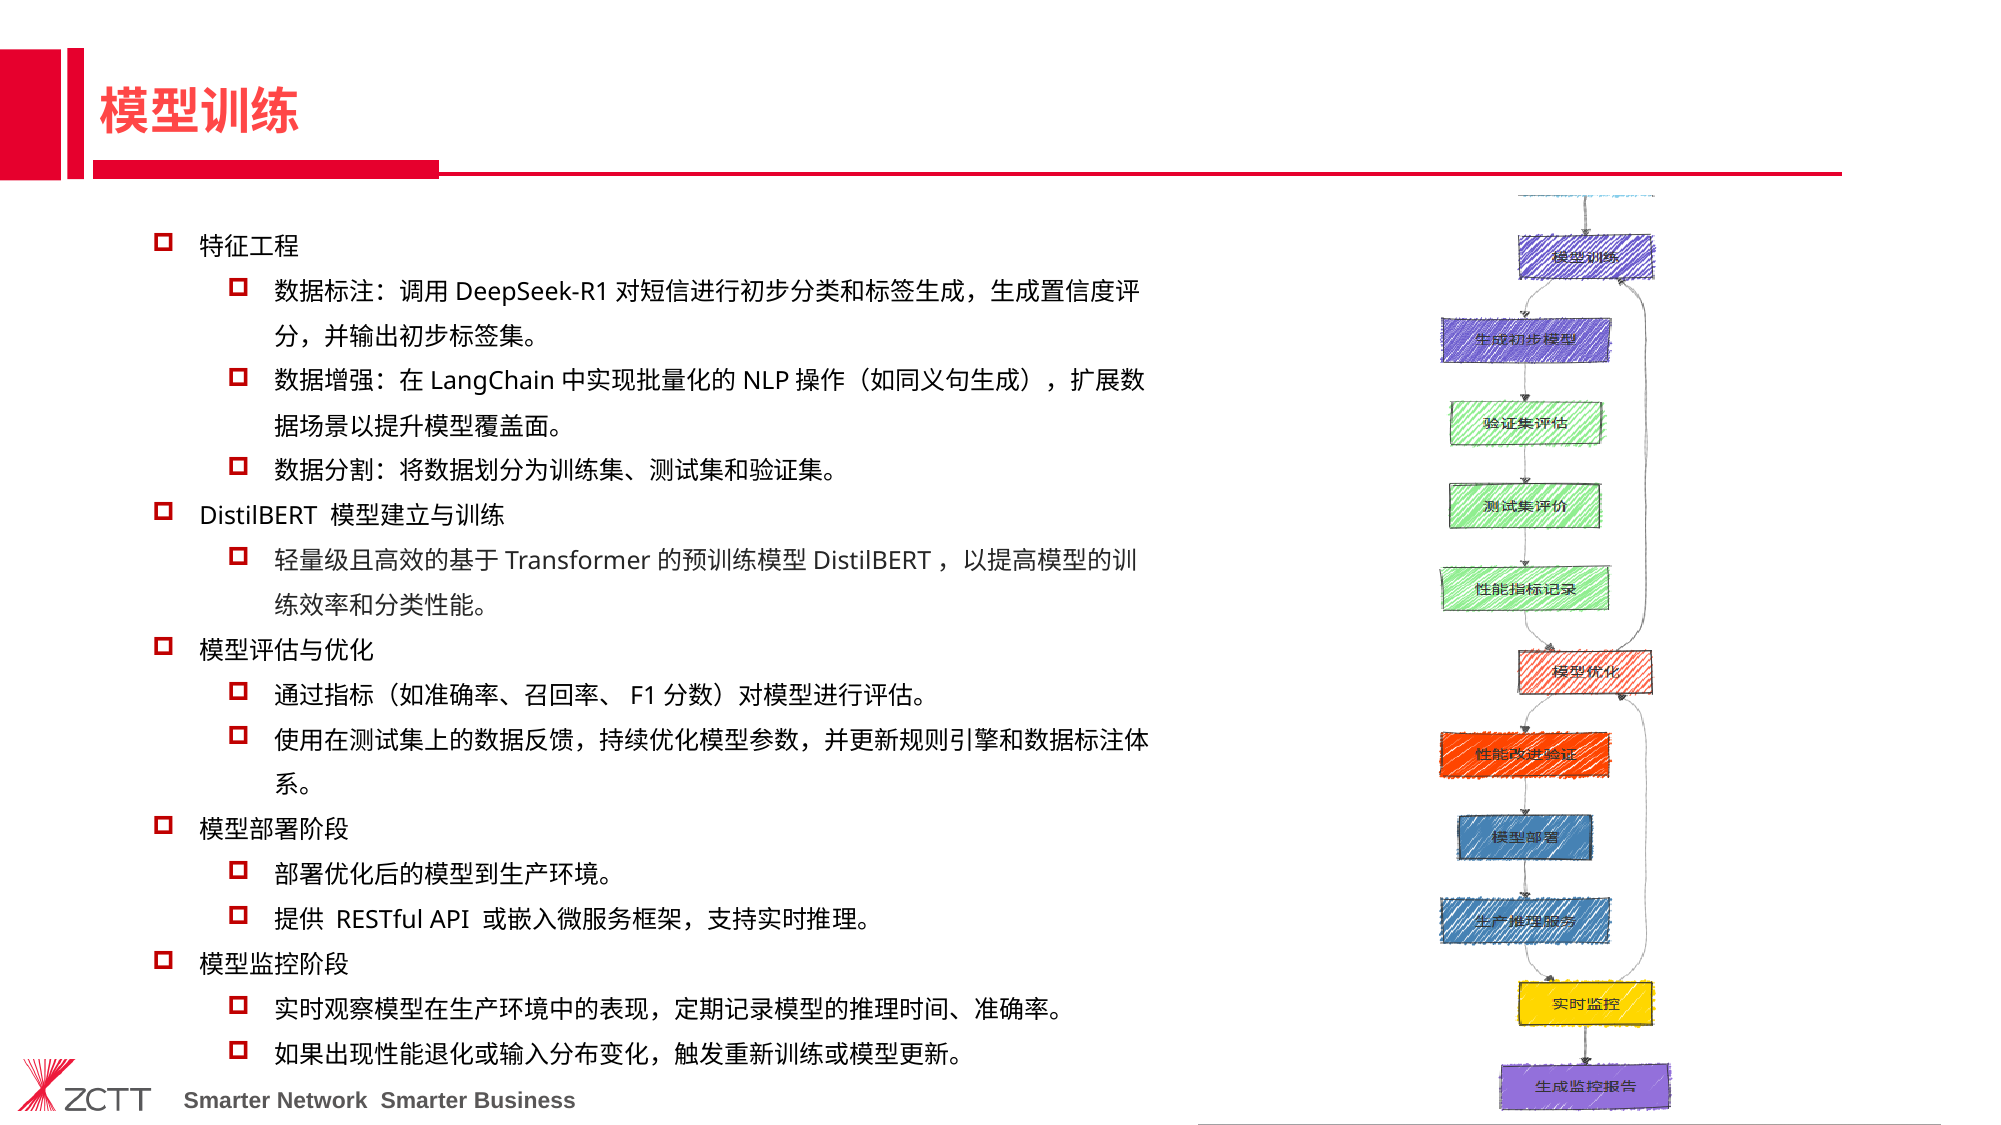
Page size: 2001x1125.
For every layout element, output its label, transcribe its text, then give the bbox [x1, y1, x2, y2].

title 模型训练 [85, 79, 1857, 168]
picture [1198, 195, 1941, 1125]
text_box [94, 160, 1842, 178]
text_box 特征工程 数据标注：调用DeepSeek-R1对短信进行初步分类和标签生成，生成置信度评分，并输出初步标签集。 数据增强：在LangChain中实现批量化的NLP操作（如同义句生成），扩展数据场景以提升模型覆盖面。 数据分割：将数据划分为训练集、测试集和验证集。 DistilBERT 模型建立与训练 轻量级且高效的基于Transformer的预训练模型DistilBERT，以提高模型的训练效率和分类性能。 模型评估与优化 通过指标（如准确率、召回率、F1分数）对模型进行评估。 使用在测试集上的数据反馈，持续优化模型参数，并更新规则引擎和数据标注体系。 模型部署阶段 部署优化后的模型到生产环境。 提供 RESTful API 或嵌入微服务框架，支持实时推理。 模型监控阶段 实时观察模型在生产环境中的表现，定期记录模型的推理时间、准确率。 如果出现性能退化或输入分布变化，触发重新训练或模型更新。 [137, 208, 1171, 1067]
picture [11, 1051, 157, 1116]
